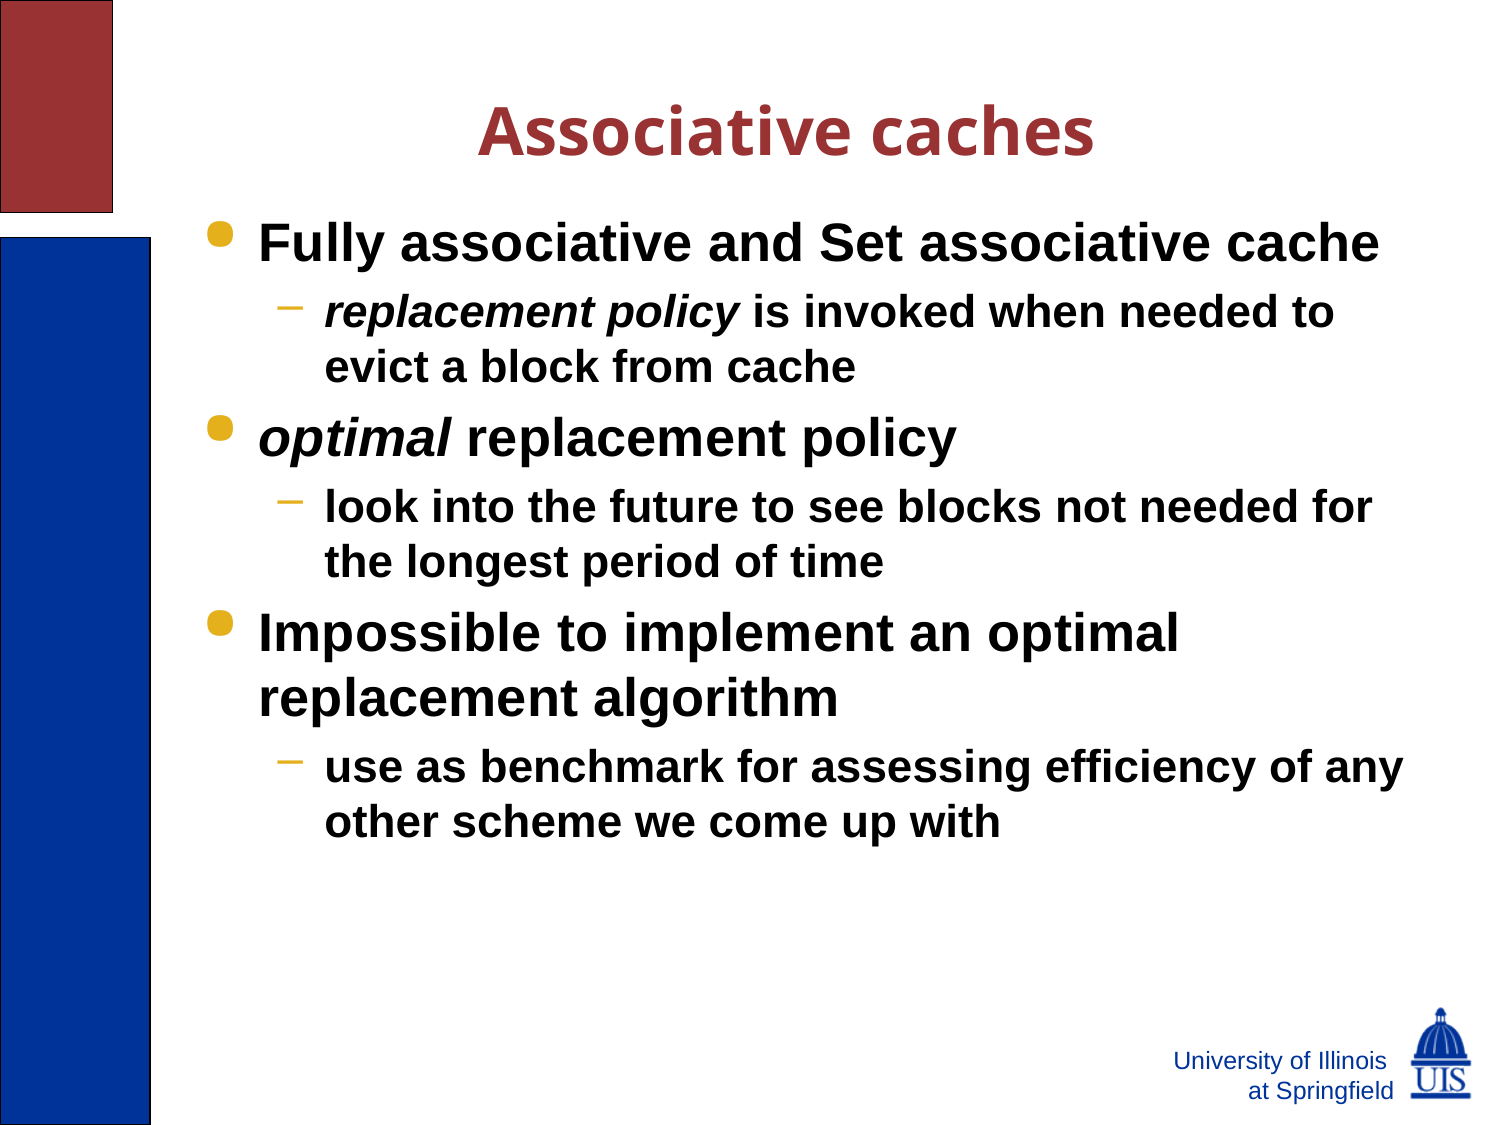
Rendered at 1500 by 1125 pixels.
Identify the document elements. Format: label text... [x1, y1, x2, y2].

list Fully associative and Set associative cache replacement policy is invoked when needed to evict a block from cache optimal replacement policy look into the future to see blocks not needed for the longest period of time Impossible to implement an optimal replacement algorithm use as benchmark for assessing efficiency of any other scheme we come up with [187, 213, 1425, 950]
title Associative caches [150, 45, 1425, 213]
picture [1409, 1006, 1473, 1102]
